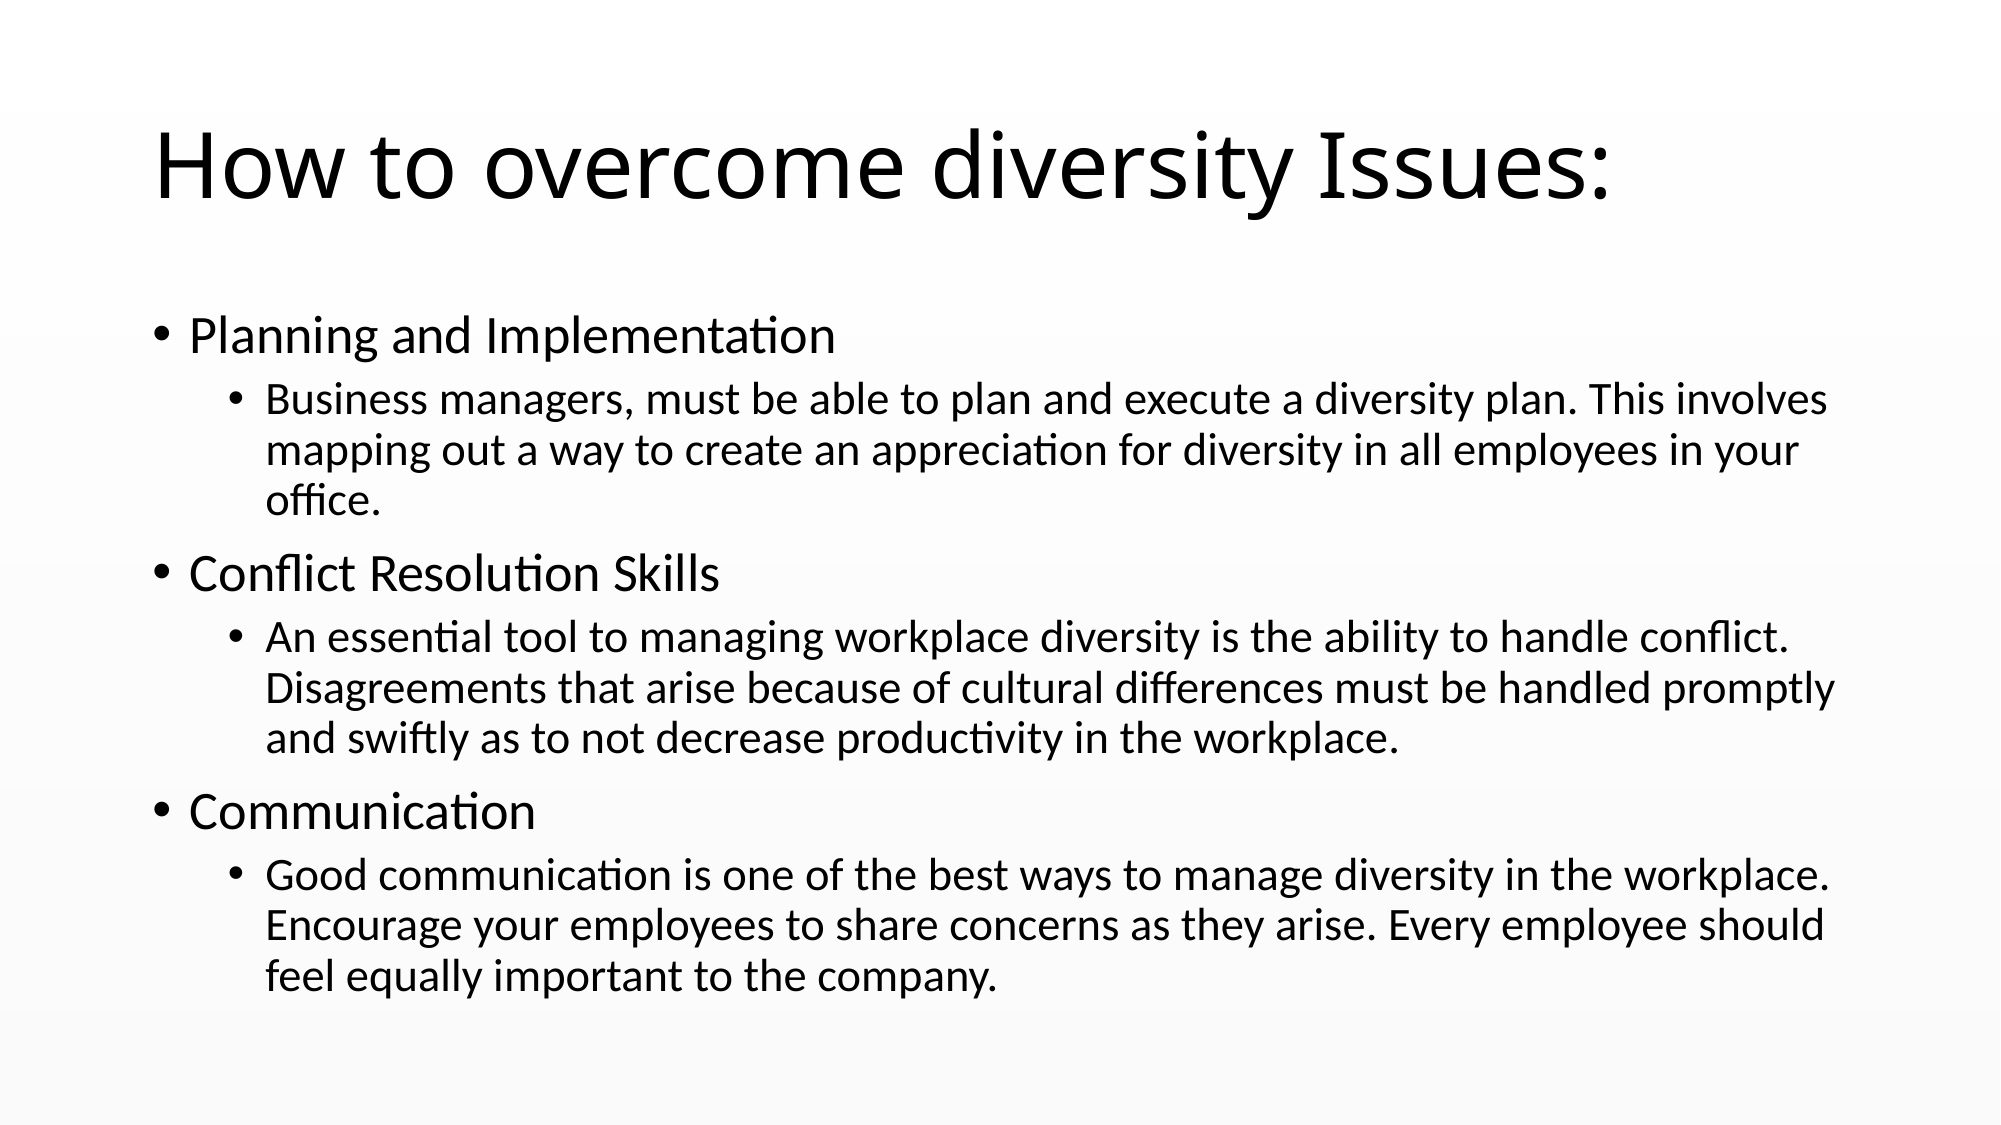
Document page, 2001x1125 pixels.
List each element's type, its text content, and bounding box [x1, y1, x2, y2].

title How to overcome diversity Issues: [137, 59, 1863, 278]
list Planning and Implementation Business managers, must be able to plan and execute a diversity plan. This involves mapping out a way to create an appreciation for diversity in all employees in your office. Conflict Resolution Skills An essential tool to managing workplace diversity is the ability to handle conflict. Disagreements that arise because of cultural differences must be handled promptly and swiftly as to not decrease productivity in the workplace. Communication Good communication is one of the best ways to manage diversity in the workplace. Encourage your employees to share concerns as they arise. Every employee should feel equally important to the company. [137, 299, 1863, 1014]
